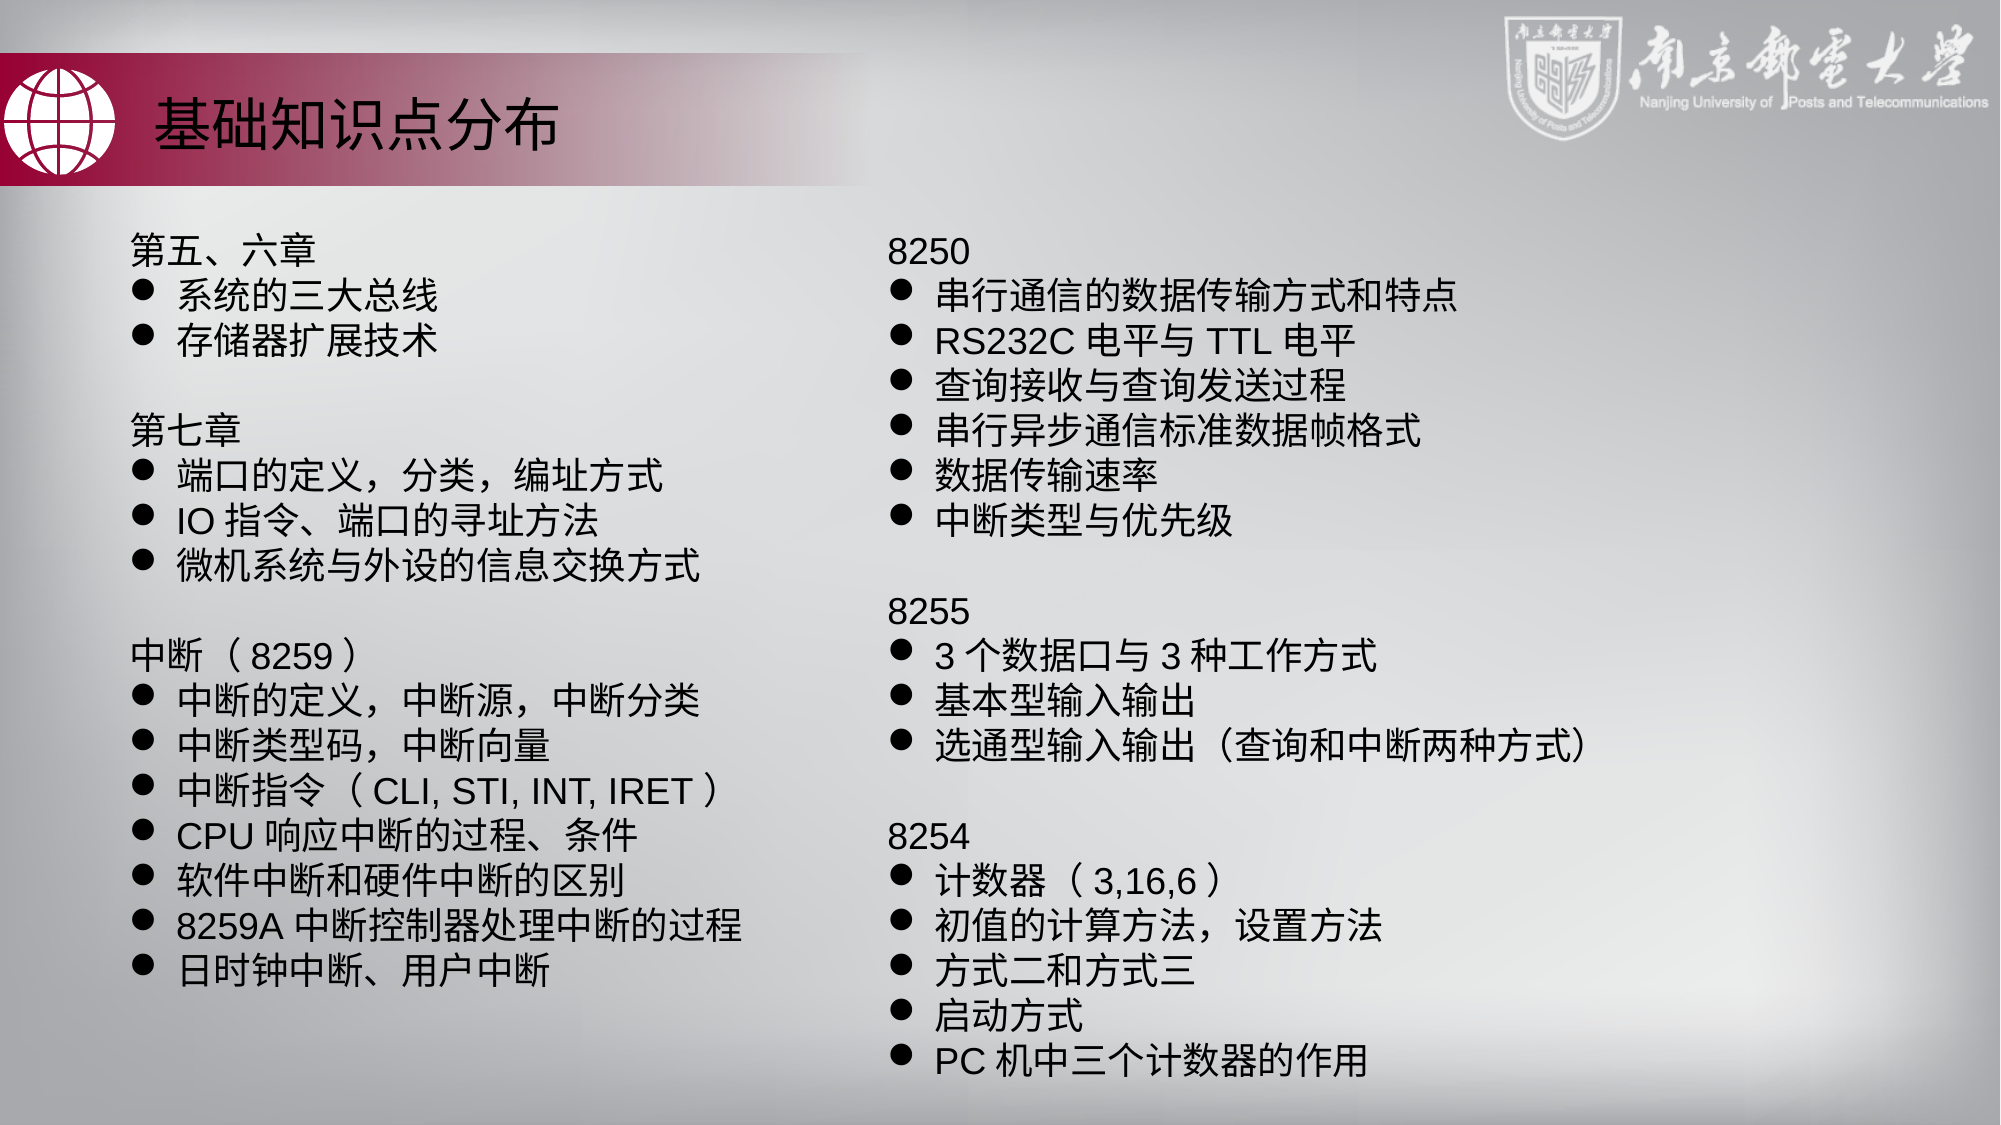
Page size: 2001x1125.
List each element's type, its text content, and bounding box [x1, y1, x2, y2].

text_box 第五、六章 系统的三大总线 存储器扩展技术 第七章 端口的定义，分类，编址方式 IO指令、端口的寻址方法 微机系统与外设的信息交换方式 中断（8259） 中断的定义，中断源，中断分类 中断类型码，中断向量 中断指令（CLI, STI, INT, IRET） CPU响应中断的过程、条件 软件中断和硬件中断的区别 8259A中断控制器处理中断的过程 日时钟中断、用户中断 [114, 219, 872, 1045]
picture [0, 0, 2001, 1125]
text_box 8250 串行通信的数据传输方式和特点 RS232C电平与TTL电平 查询接收与查询发送过程 串行异步通信标准数据帧格式 数据传输速率 中断类型与优先级 8255 3个数据口与3种工作方式 基本型输入输出 选通型输入输出（查询和中断两种方式） 8254 计数器（3,16,6） 初值的计算方法，设置方法 方式二和方式三 启动方式 PC机中三个计数器的作用 [872, 219, 1788, 1090]
text_box 基础知识点分布 [139, 80, 840, 166]
